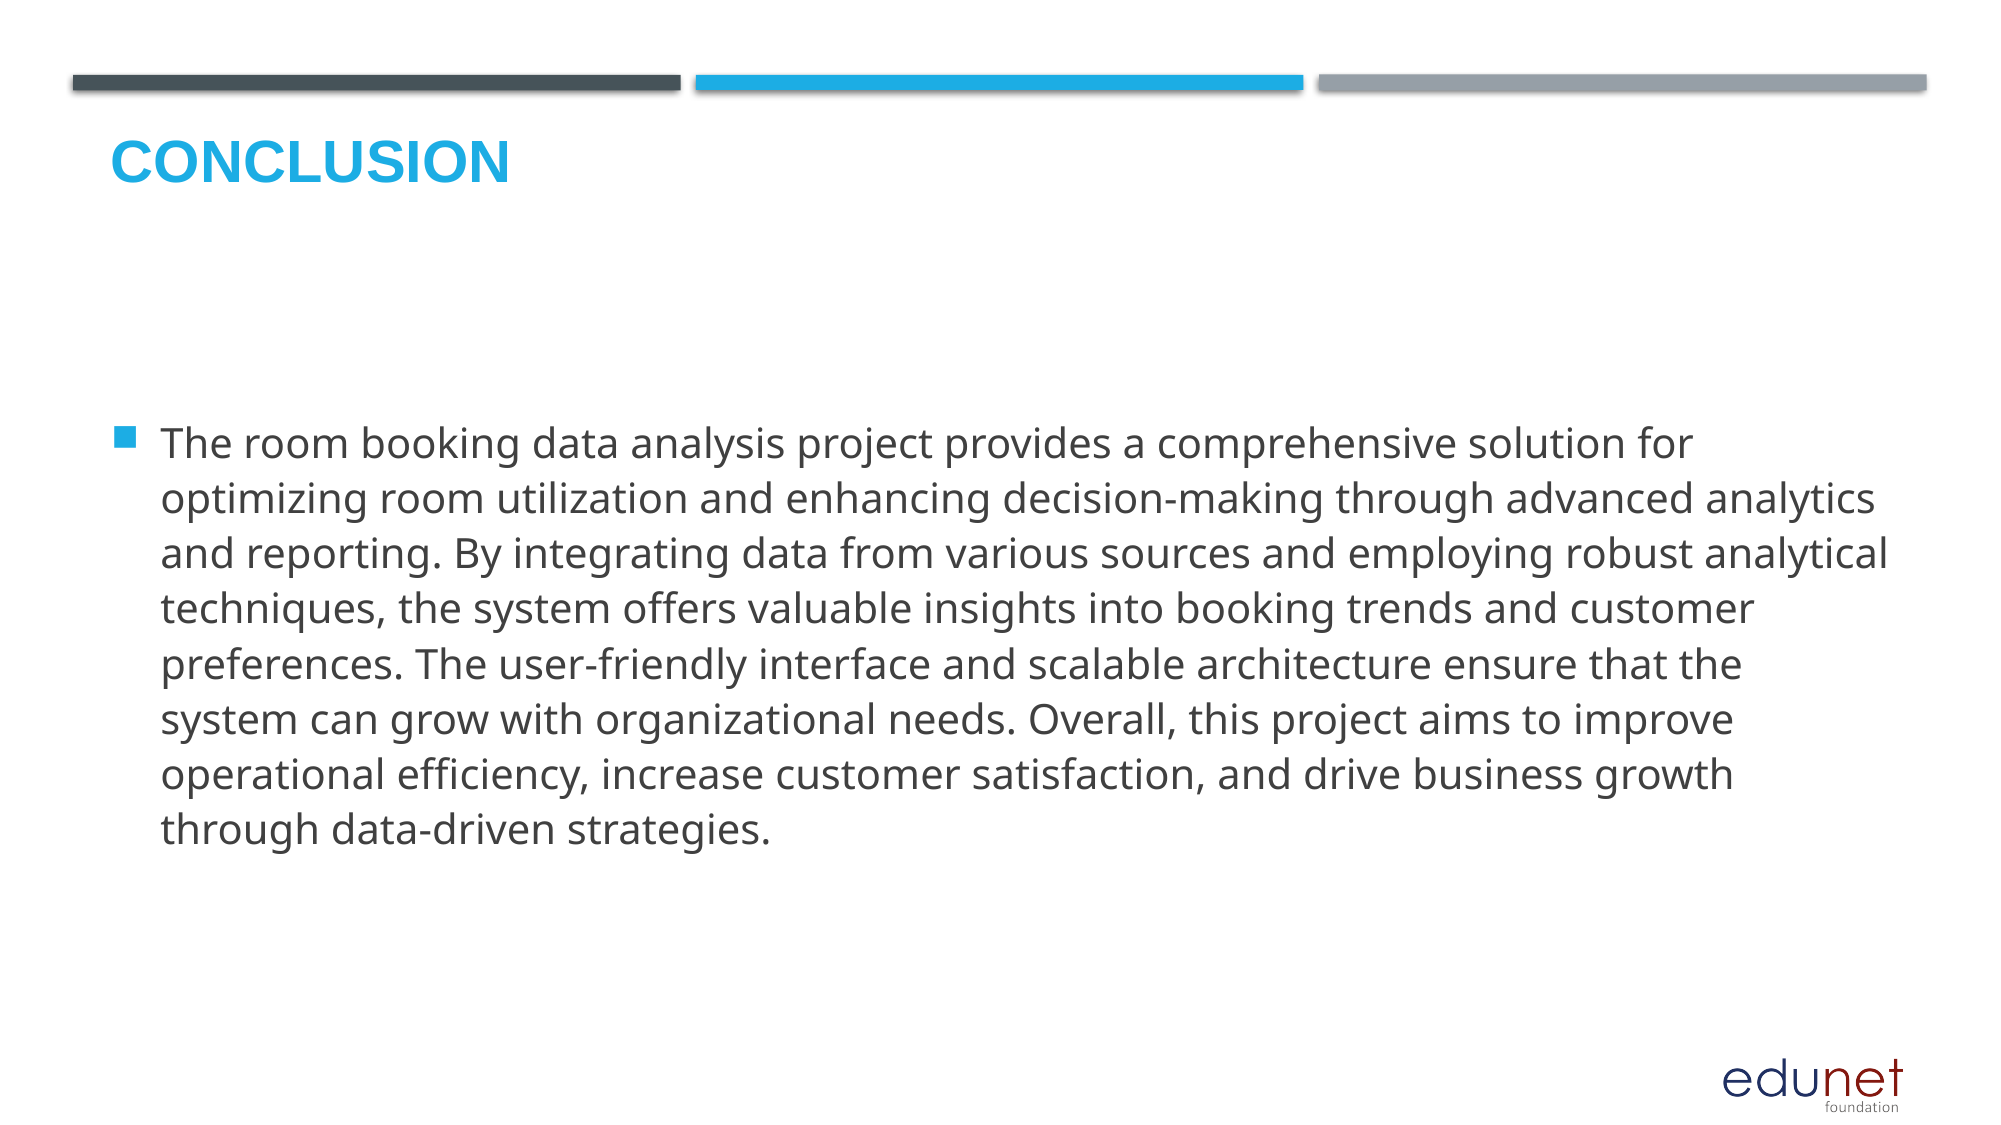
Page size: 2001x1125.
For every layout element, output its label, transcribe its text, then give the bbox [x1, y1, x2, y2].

title Conclusion [95, 115, 1905, 203]
picture [1719, 1056, 1905, 1116]
list The room booking data analysis project provides a comprehensive solution for optimizing room utilization and enhancing decision-making through advanced analytics and reporting. By integrating data from various sources and employing robust analytical techniques, the system offers valuable insights into booking trends and customer preferences. The user-friendly interface and scalable architecture ensure that the system can grow with organizational needs. Overall, this project aims to improve operational efficiency, increase customer satisfaction, and drive business growth through data-driven strategies. [95, 213, 1905, 981]
